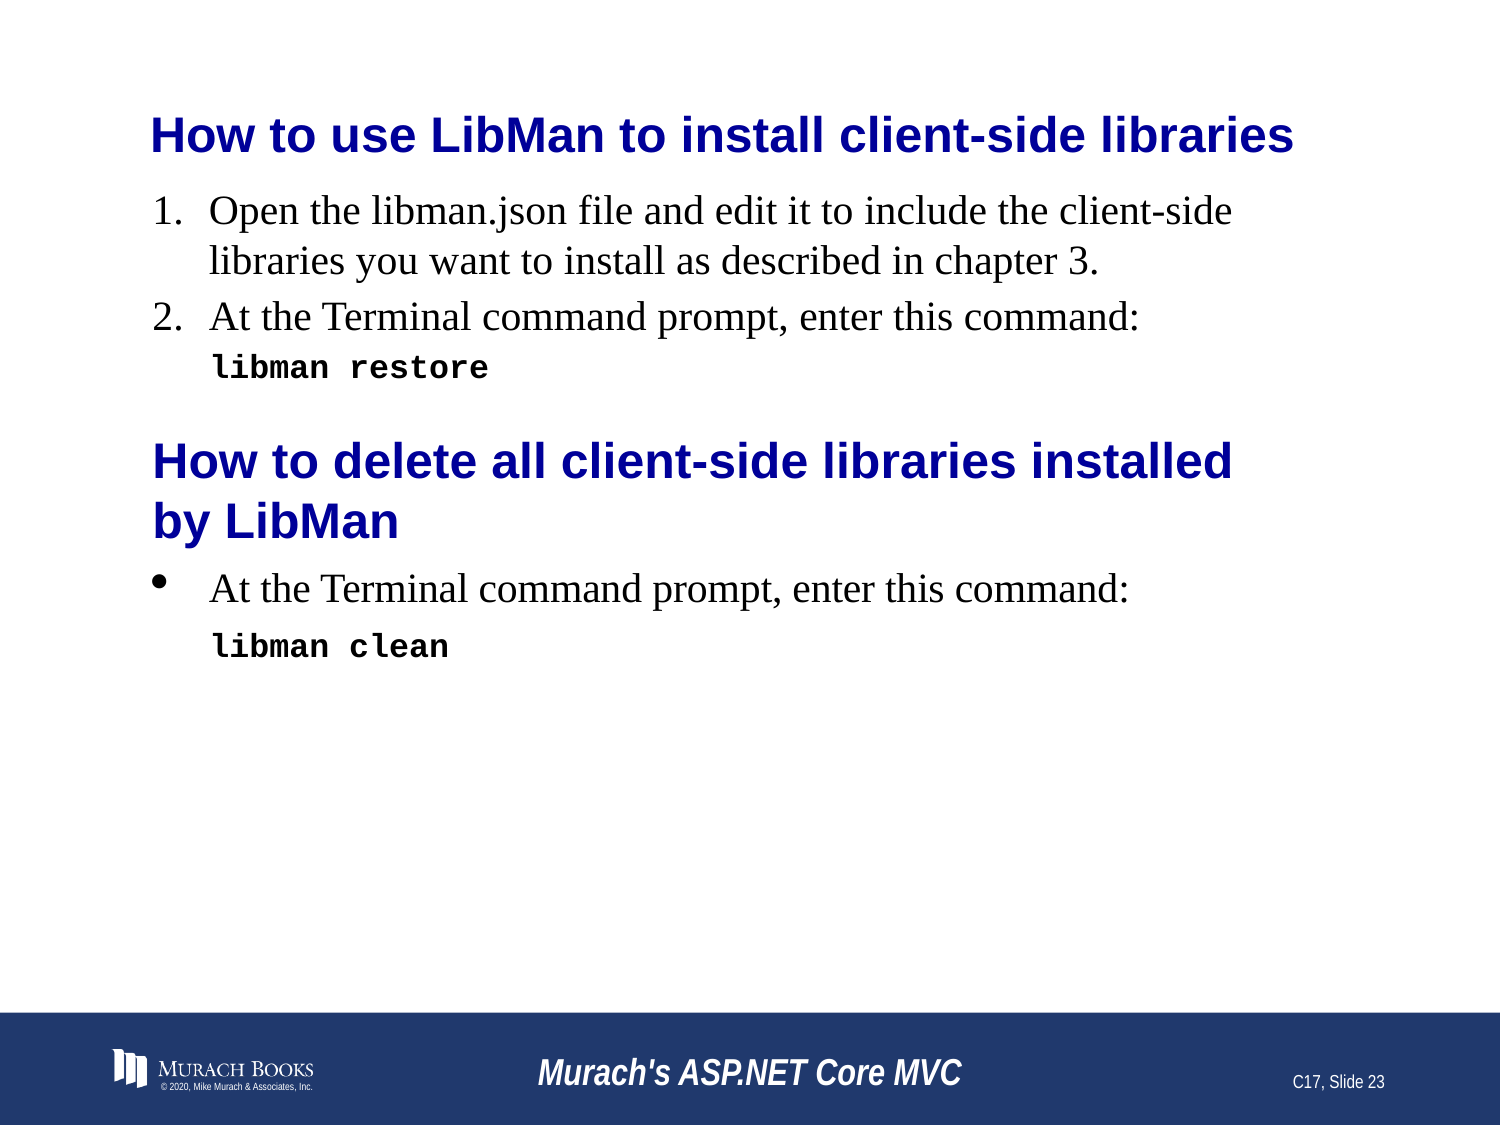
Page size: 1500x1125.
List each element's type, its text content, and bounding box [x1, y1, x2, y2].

footer © 2020, Mike Murach & Associates, Inc. [12, 1025, 463, 1100]
list Open the libman.json file and edit it to include the client-side libraries you want to install as described in chapter 3. At the Terminal command prompt, enter this command: libman restore How to delete all client-side libraries installed by LibMan At the Terminal command prompt, enter this command: libman clean [137, 174, 1350, 975]
title How to use LibMan to install client-side libraries [150, 102, 1350, 164]
slide_number C17, Slide 23 [1087, 1025, 1400, 1100]
slide_number Murach's ASP.NET Core MVC [463, 1025, 1050, 1100]
